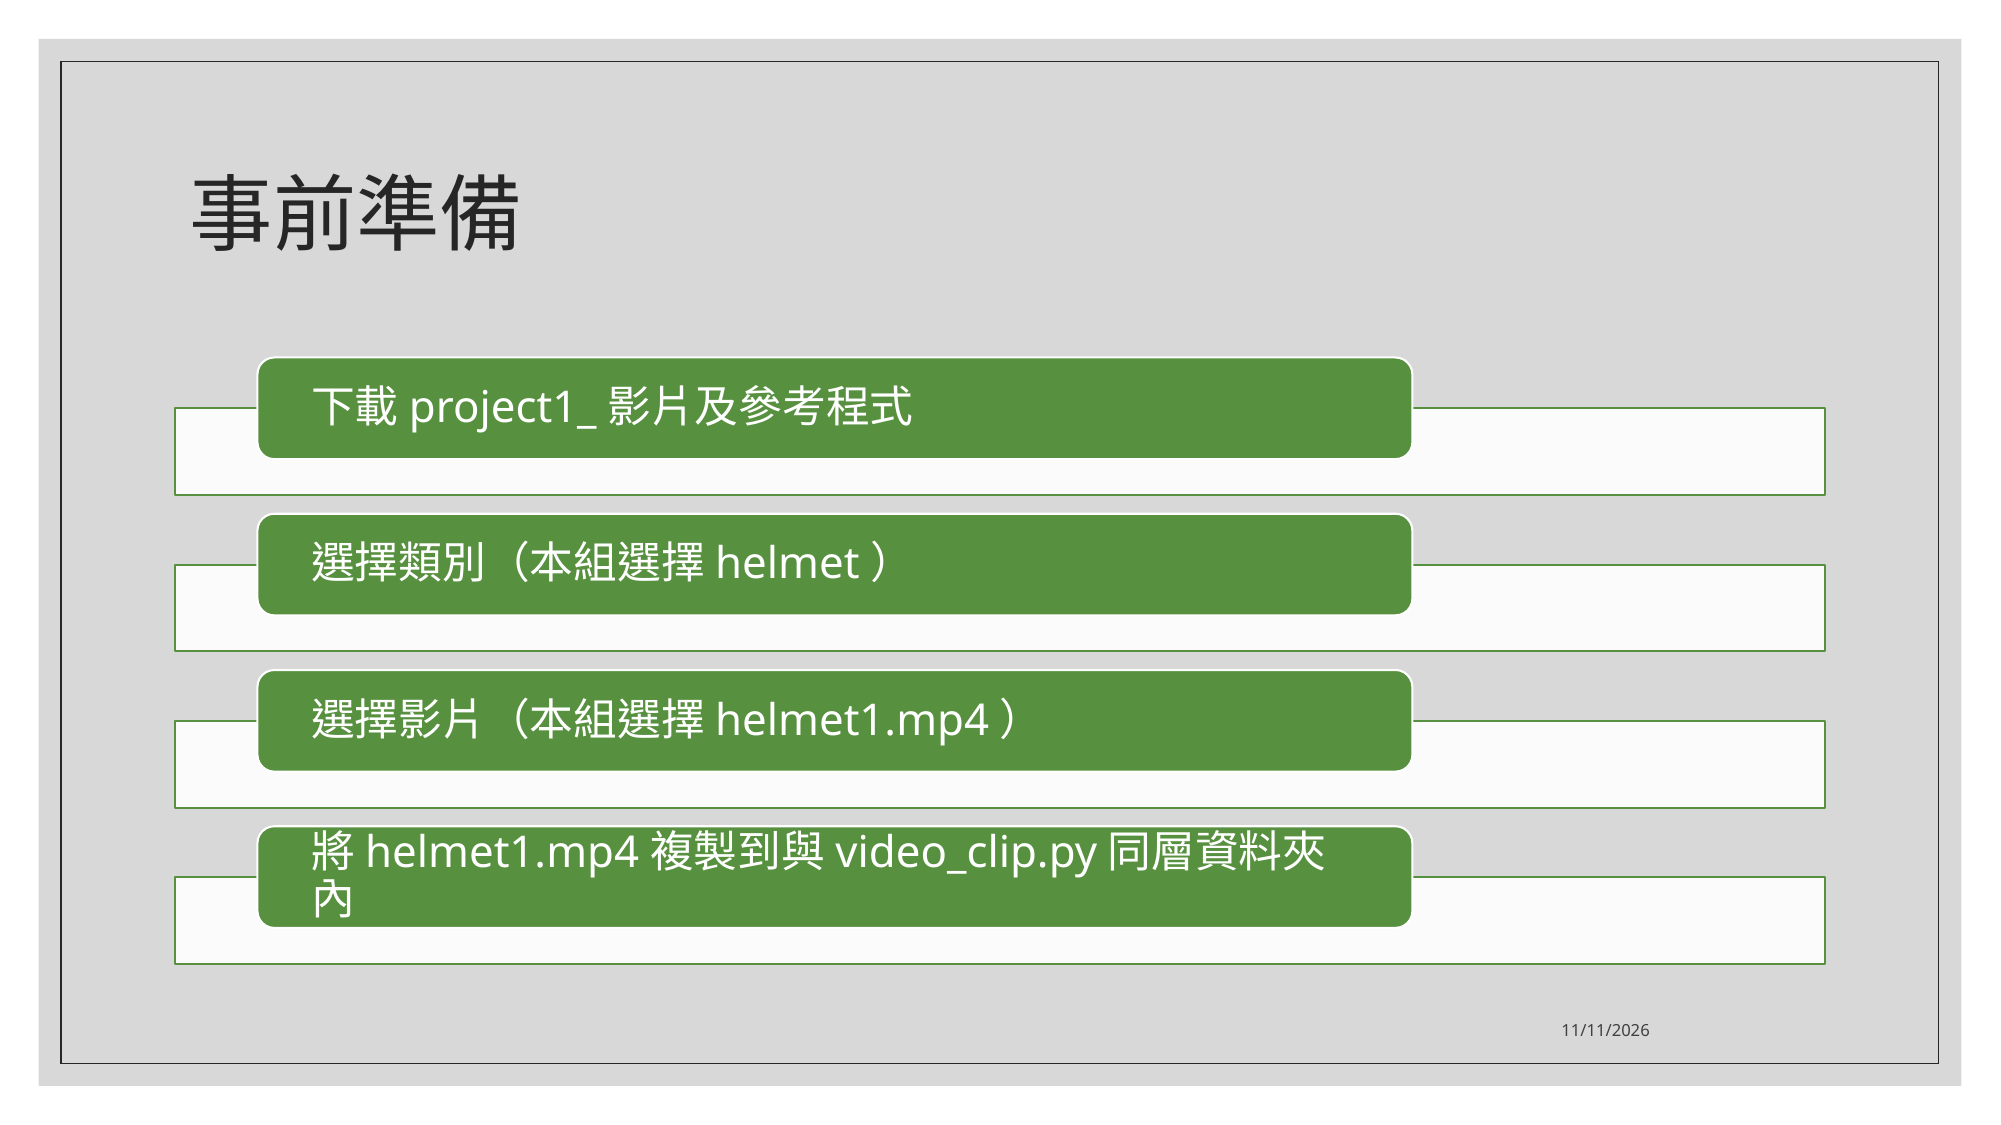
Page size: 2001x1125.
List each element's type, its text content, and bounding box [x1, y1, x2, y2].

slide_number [1190, 990, 1665, 1050]
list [174, 344, 1825, 977]
title 事前準備 [174, 105, 1825, 331]
